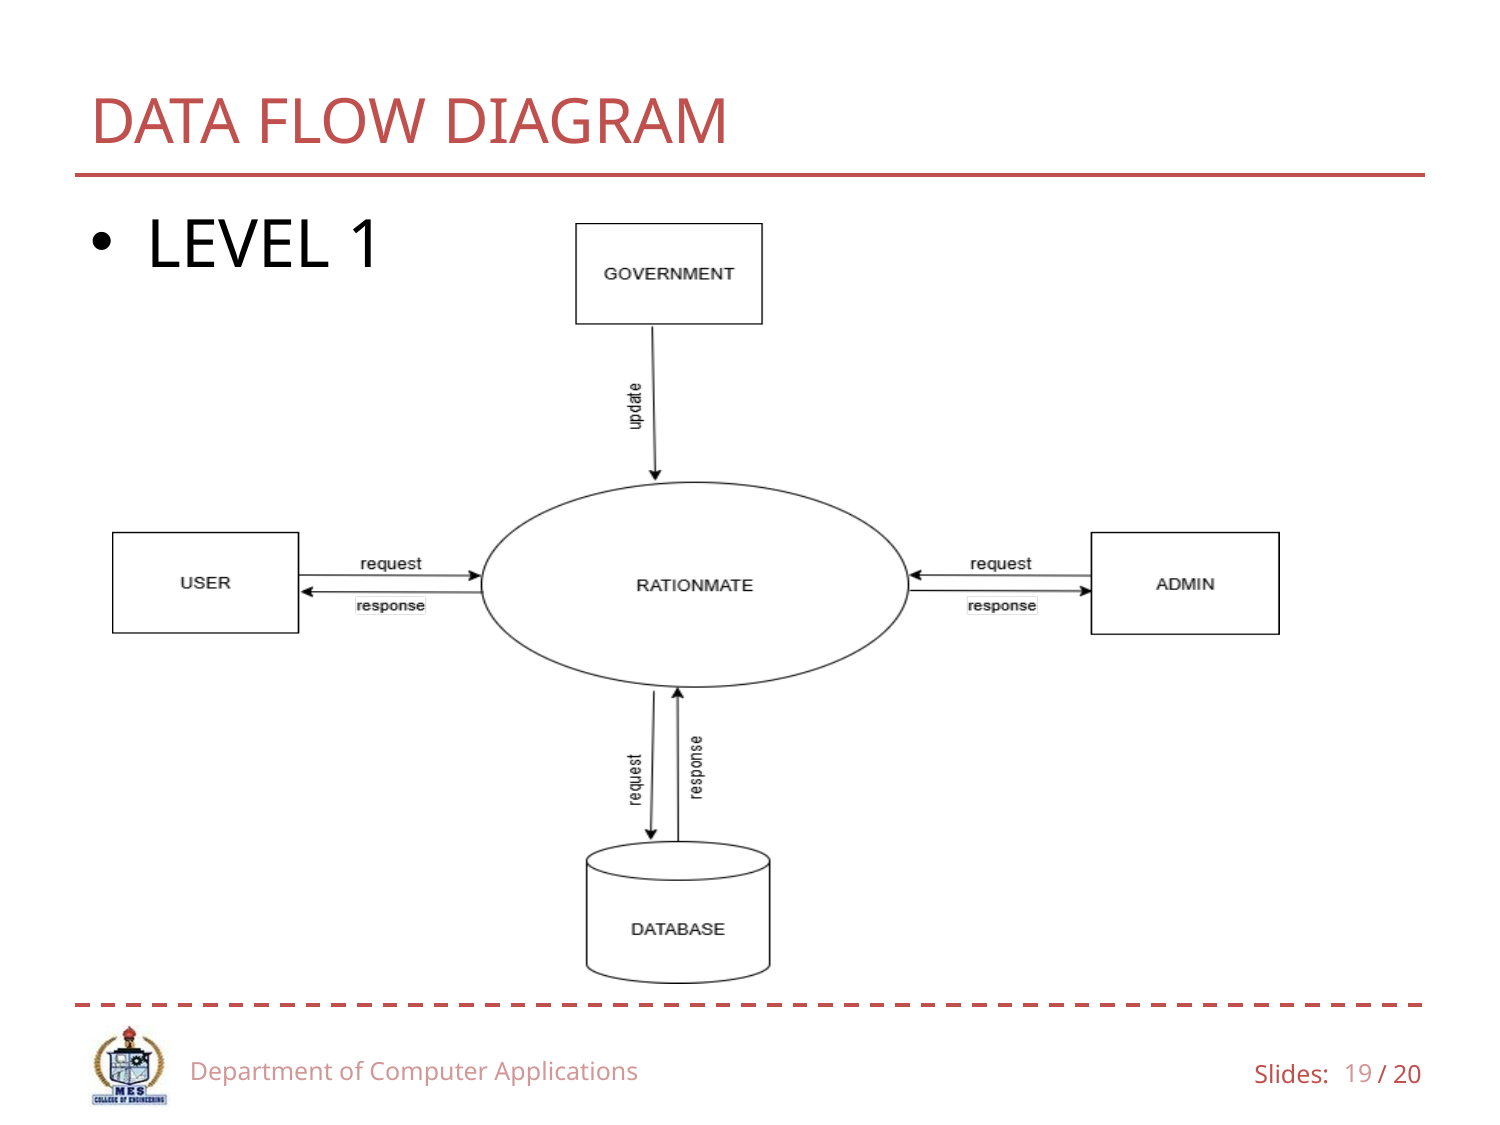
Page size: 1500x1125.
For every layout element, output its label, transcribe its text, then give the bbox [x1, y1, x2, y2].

picture [112, 222, 1280, 984]
picture [87, 1023, 171, 1109]
footer Department of Computer Applications [174, 1042, 675, 1103]
slide_number 19 [1325, 1044, 1388, 1105]
title DATA FLOW DIAGRAM [73, 48, 1427, 189]
list LEVEL 1 [75, 193, 1425, 1005]
